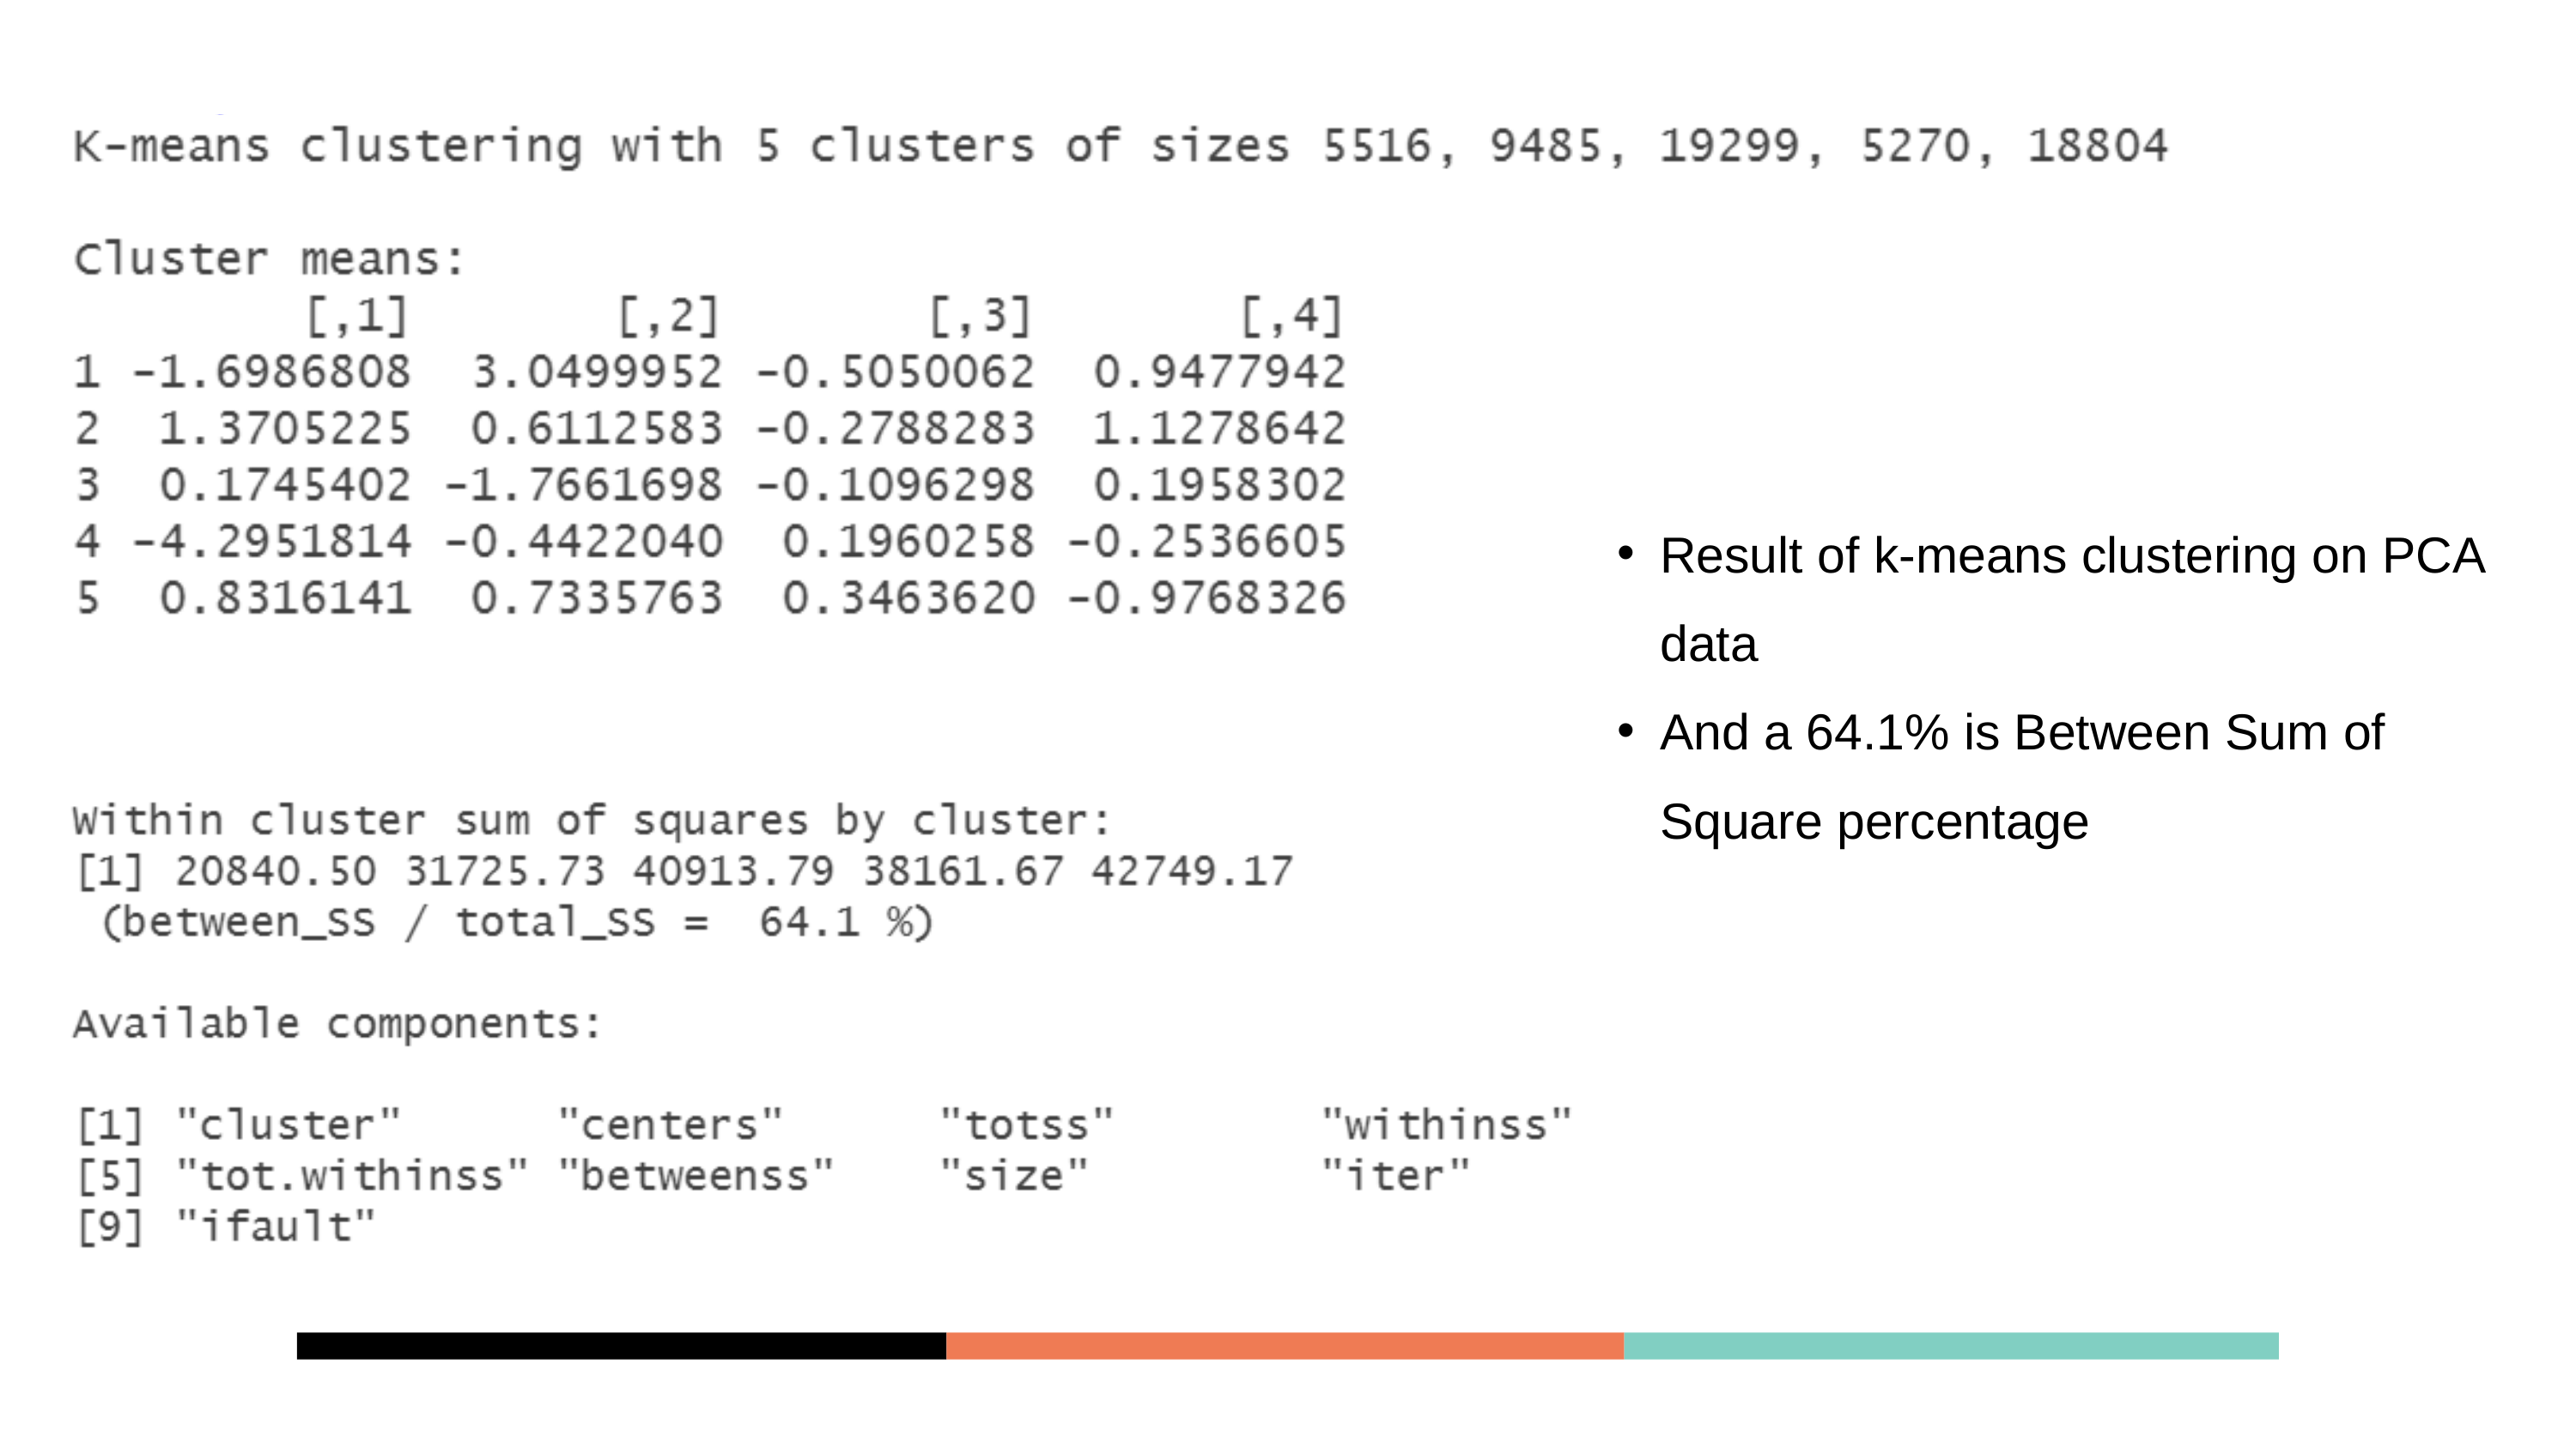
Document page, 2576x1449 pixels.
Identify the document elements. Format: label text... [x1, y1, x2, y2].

picture [58, 113, 2199, 638]
text_box Result of k-means clustering on PCA data And a 64.1% is Between Sum of Square percentage [1573, 494, 2501, 850]
picture [58, 786, 1625, 1254]
